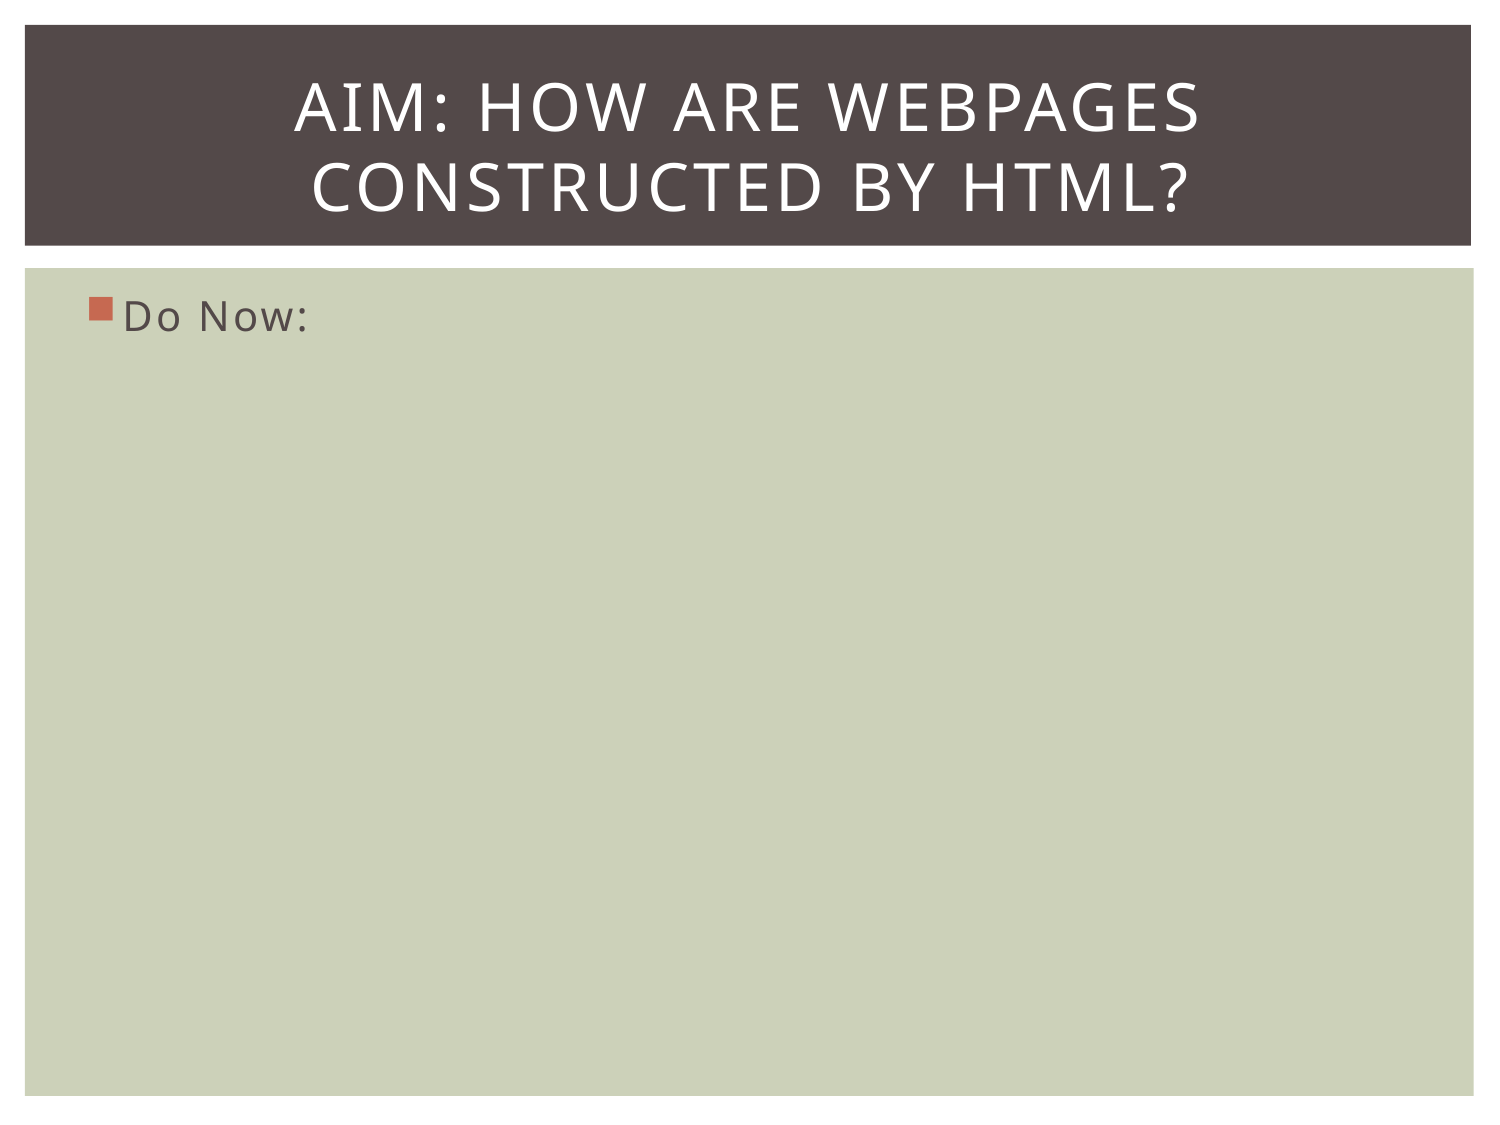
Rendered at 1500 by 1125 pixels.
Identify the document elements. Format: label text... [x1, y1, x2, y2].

list Do Now: [62, 281, 1442, 1005]
title aim: How are webpages constructed by html? [62, 58, 1438, 232]
